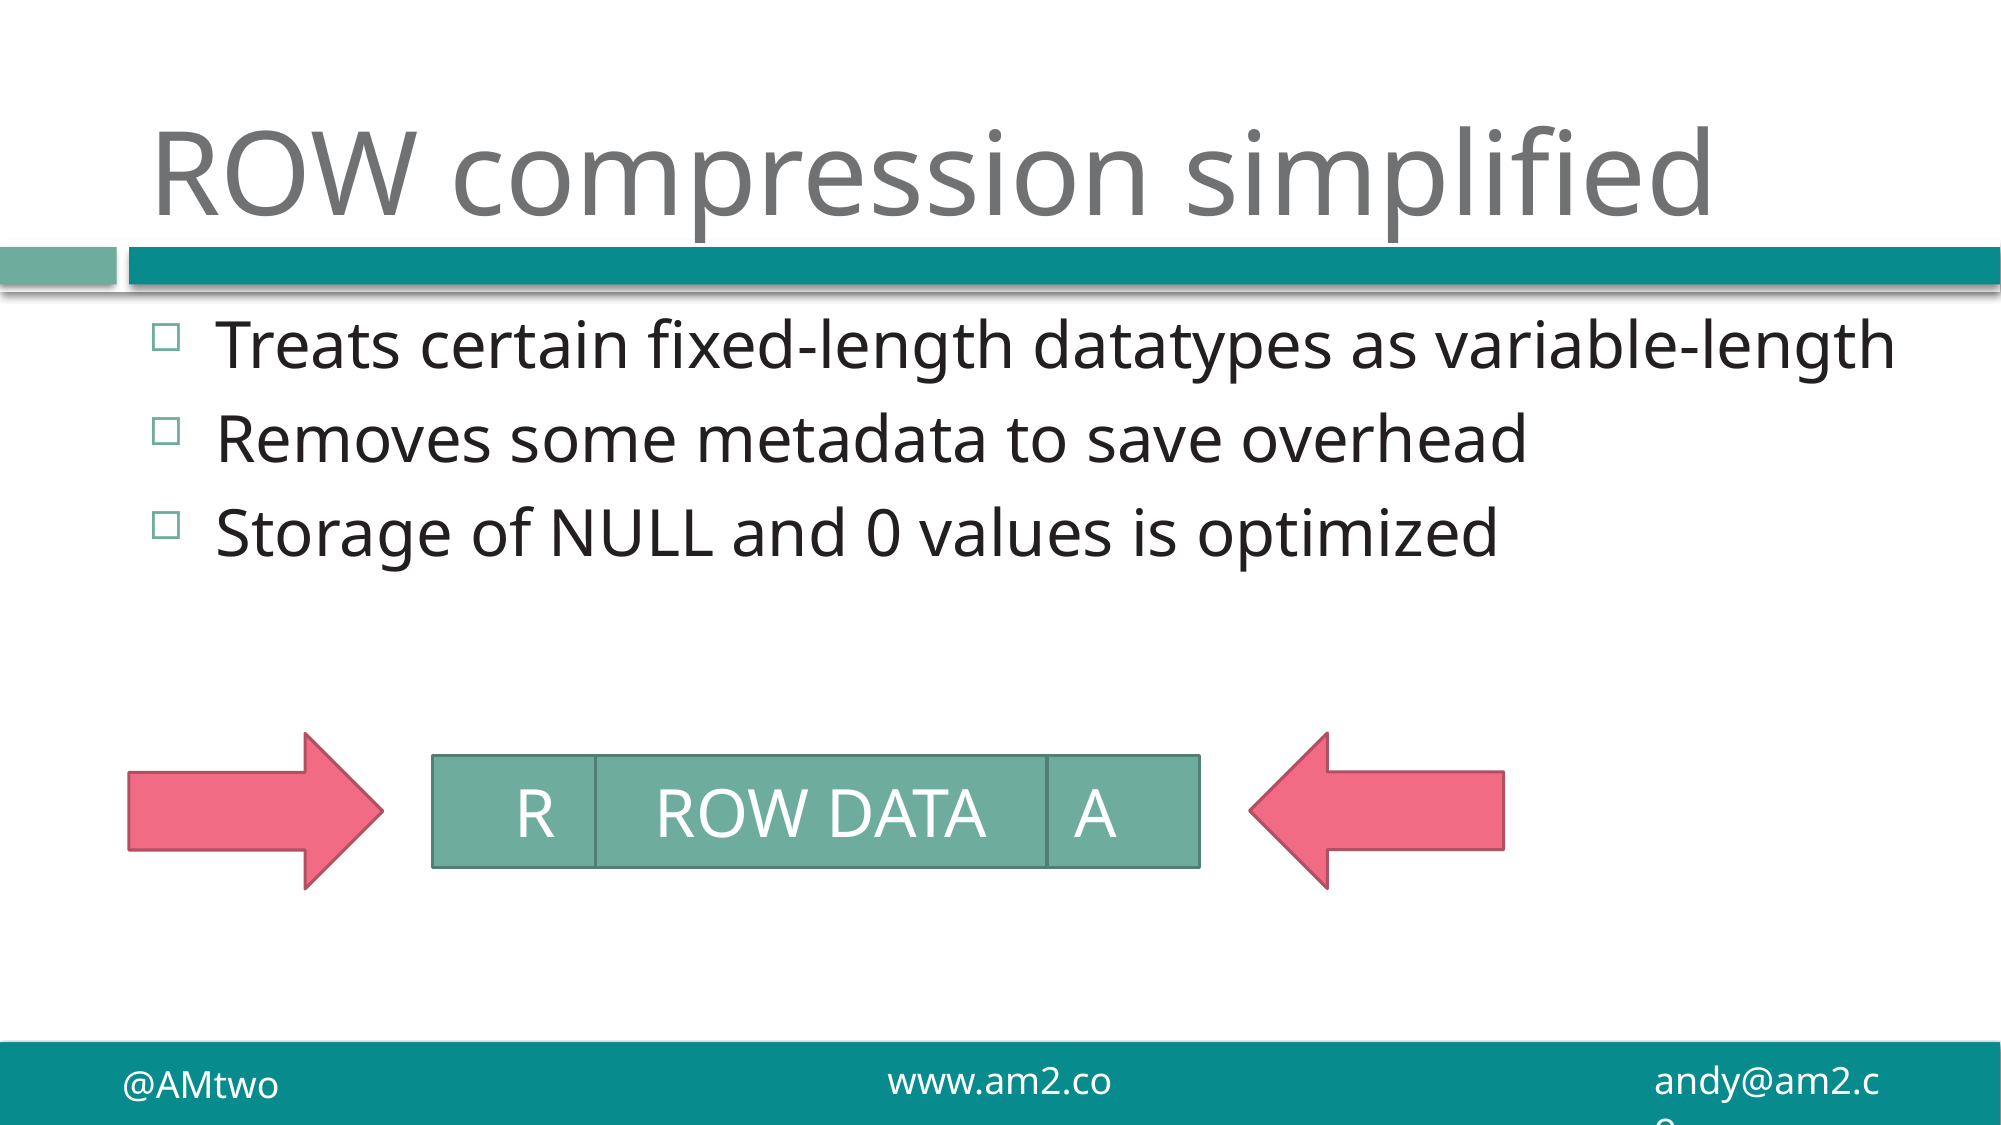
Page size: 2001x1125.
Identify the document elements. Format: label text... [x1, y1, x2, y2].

title ROW compression simplified [133, 25, 1917, 246]
text_box R O W D A T A [431, 754, 594, 869]
text_box [1248, 731, 1506, 890]
text_box [127, 732, 384, 891]
text_box ROW DATA [594, 754, 1049, 869]
text_box R O W D A T A [1049, 754, 1201, 869]
list Treats certain fixed-length datatypes as variable-length Removes some metadata to save overhead Storage of NULL and 0 values is optimized [133, 295, 1918, 632]
